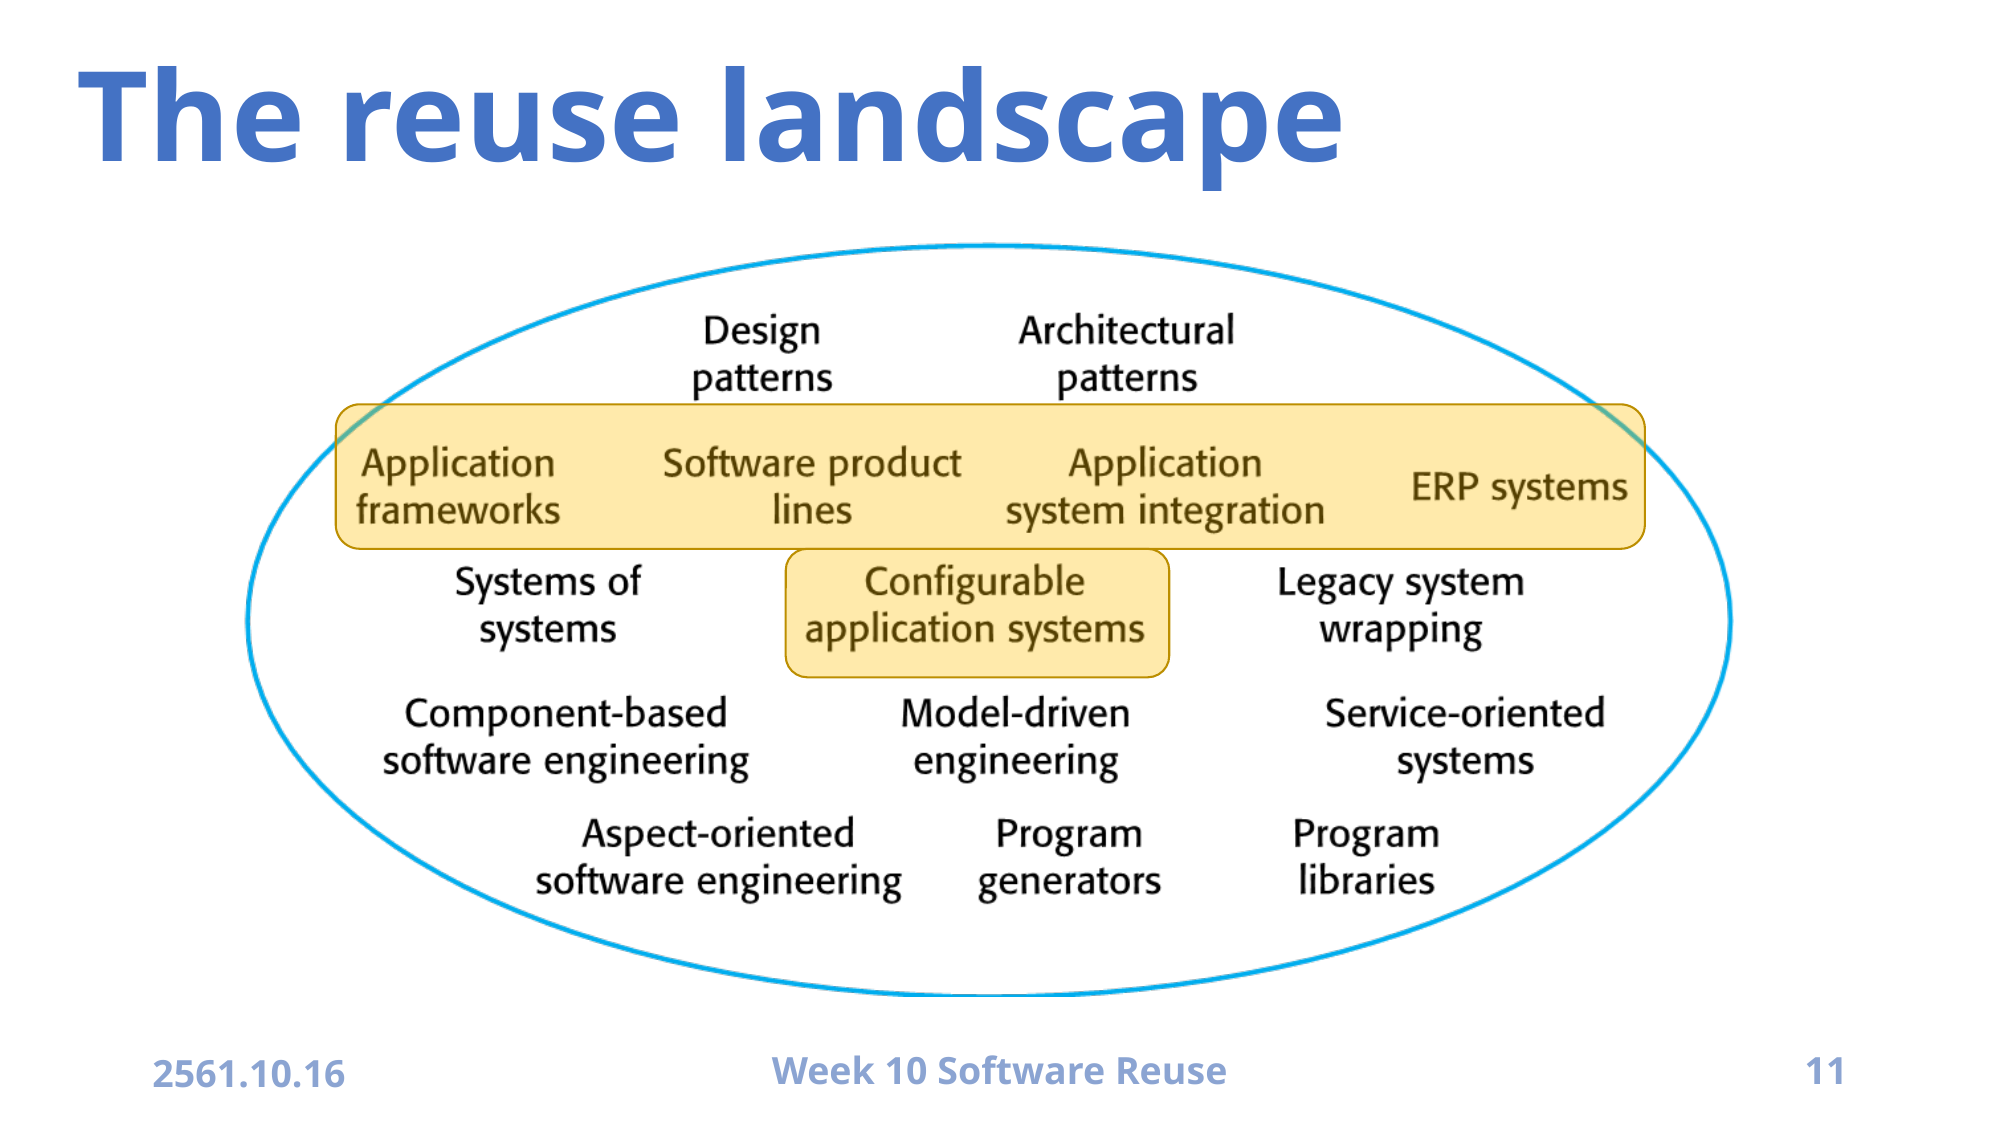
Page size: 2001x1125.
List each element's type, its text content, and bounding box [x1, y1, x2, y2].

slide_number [137, 1042, 588, 1103]
footer Week 10 Software Reuse [662, 1042, 1338, 1103]
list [192, 240, 1734, 997]
slide_number 11 [1412, 1042, 1863, 1103]
title The reuse landscape [61, 39, 1863, 204]
